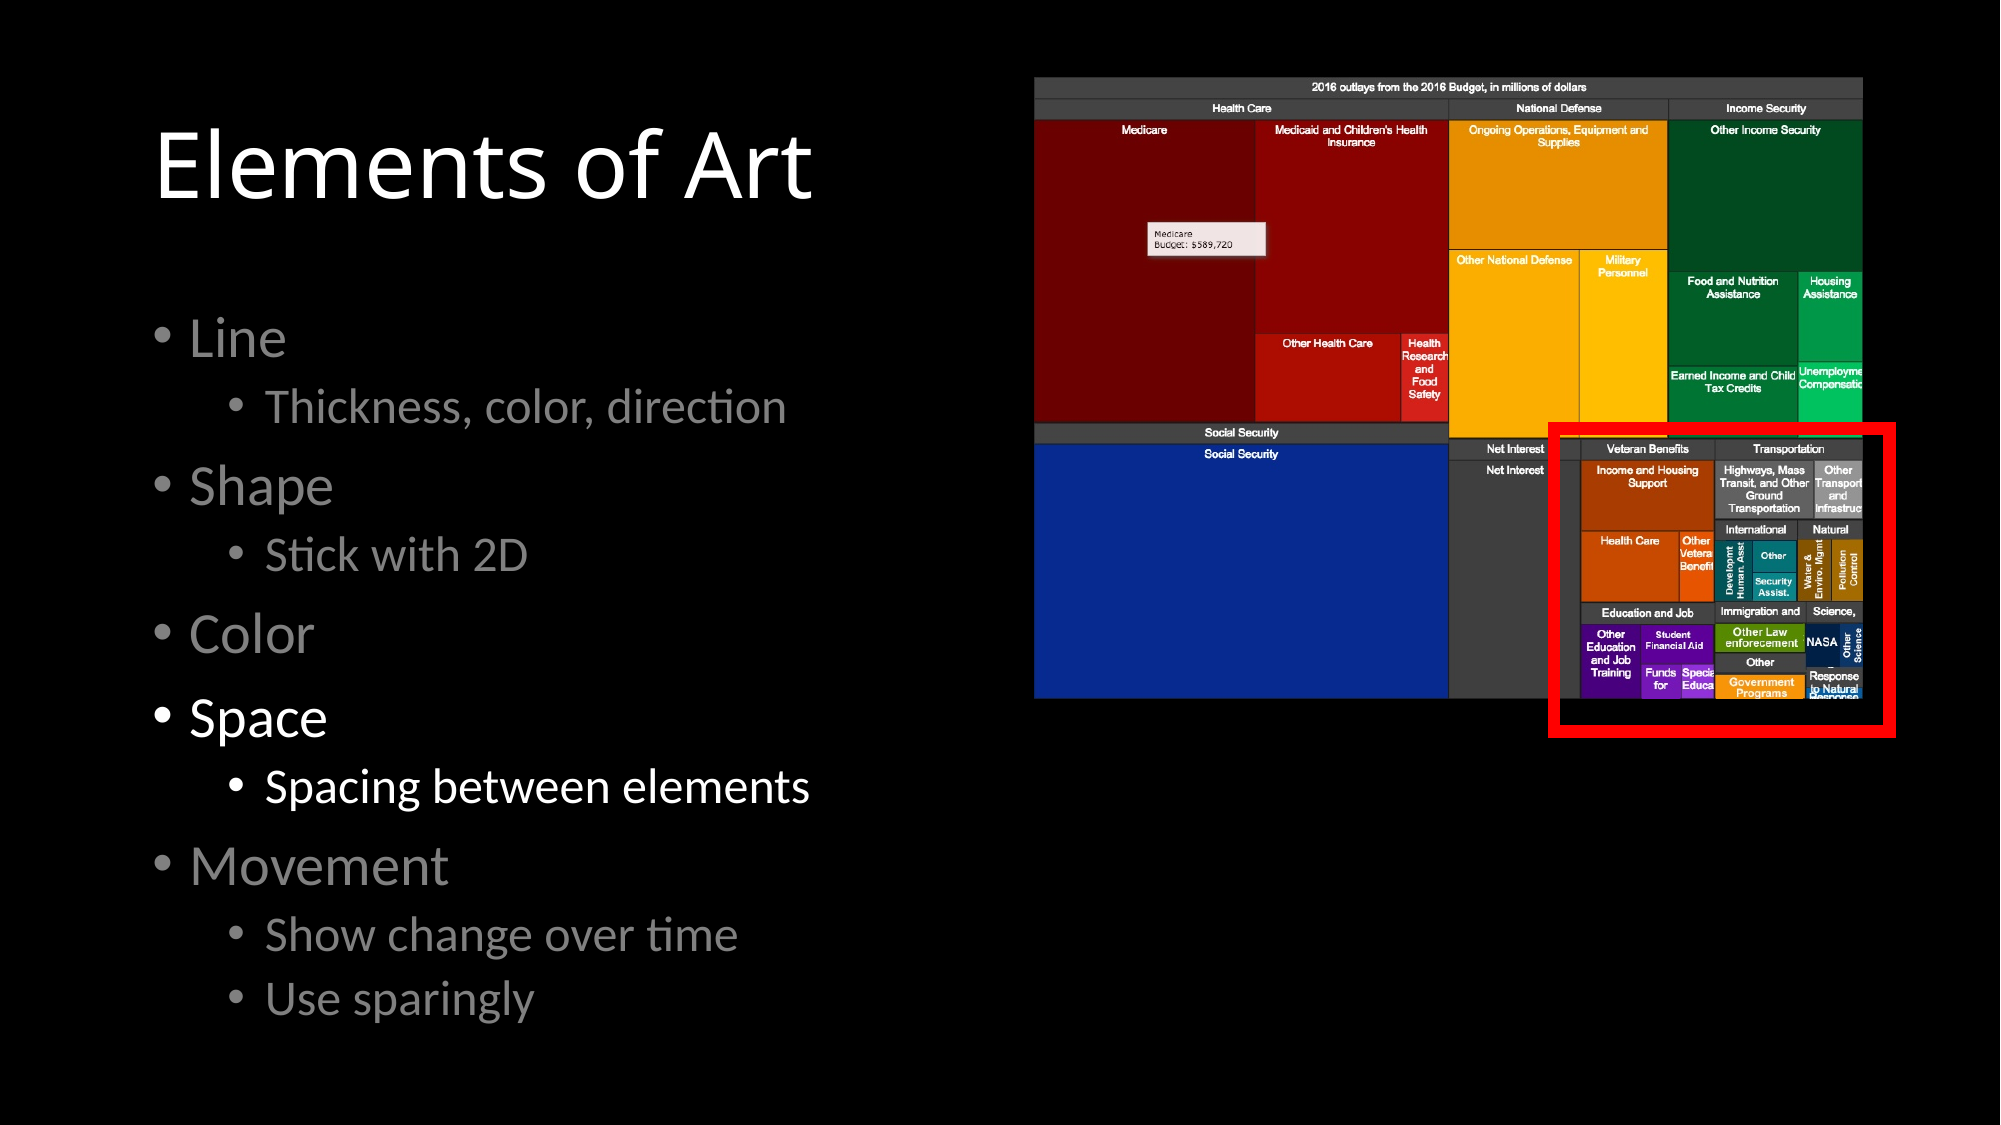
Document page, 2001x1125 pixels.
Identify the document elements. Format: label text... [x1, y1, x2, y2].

picture [1034, 77, 1863, 699]
list Line Thickness, color, direction Shape Stick with 2D Color Space Spacing between elements Movement Show change over time Use sparingly [137, 299, 1863, 1125]
text_box [1553, 427, 1891, 732]
title Elements of Art [137, 59, 1863, 278]
